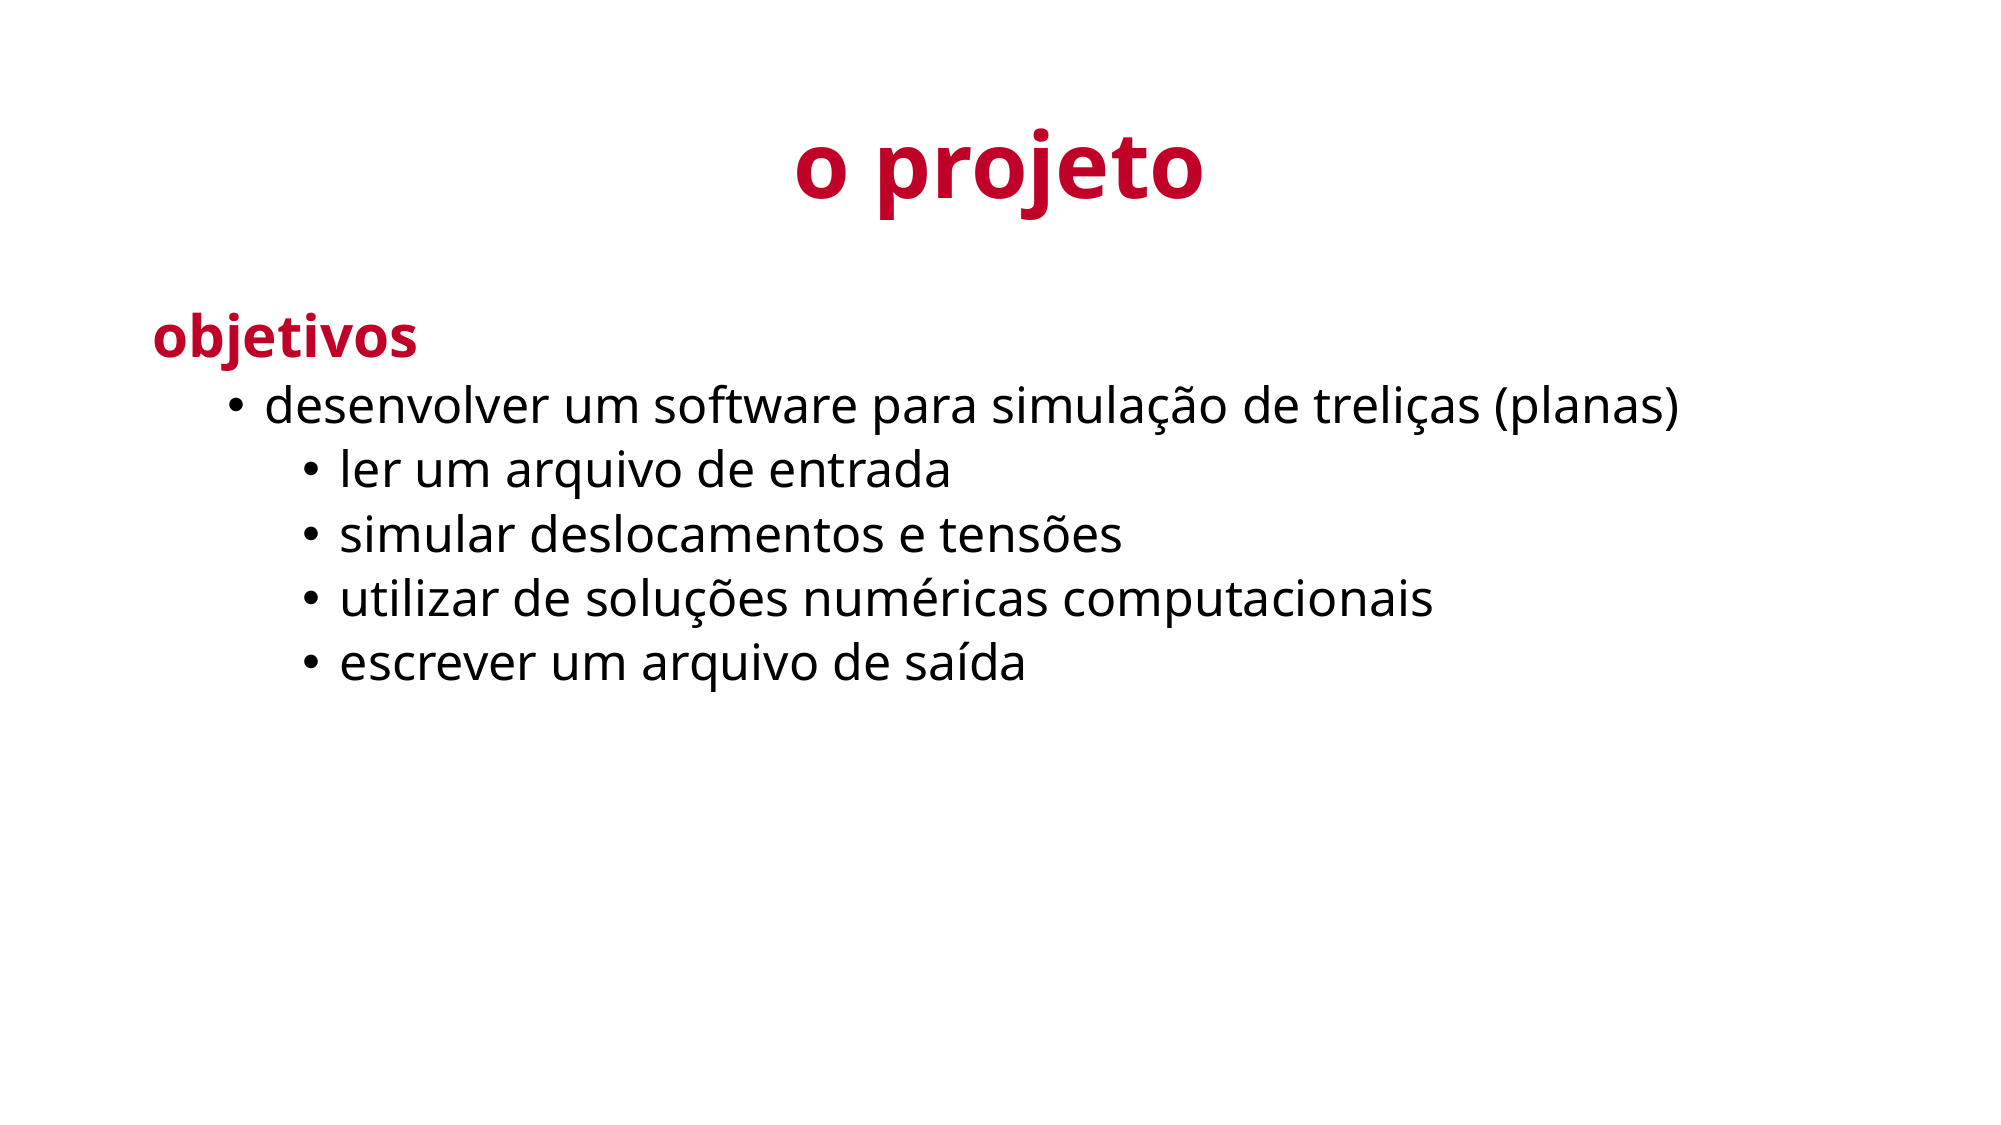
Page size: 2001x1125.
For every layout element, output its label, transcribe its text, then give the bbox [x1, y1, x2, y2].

title o projeto [137, 59, 1863, 278]
list objetivos desenvolver um software para simulação de treliças (planas) ler um arquivo de entrada simular deslocamentos e tensões utilizar de soluções numéricas computacionais escrever um arquivo de saída [137, 299, 1863, 1014]
